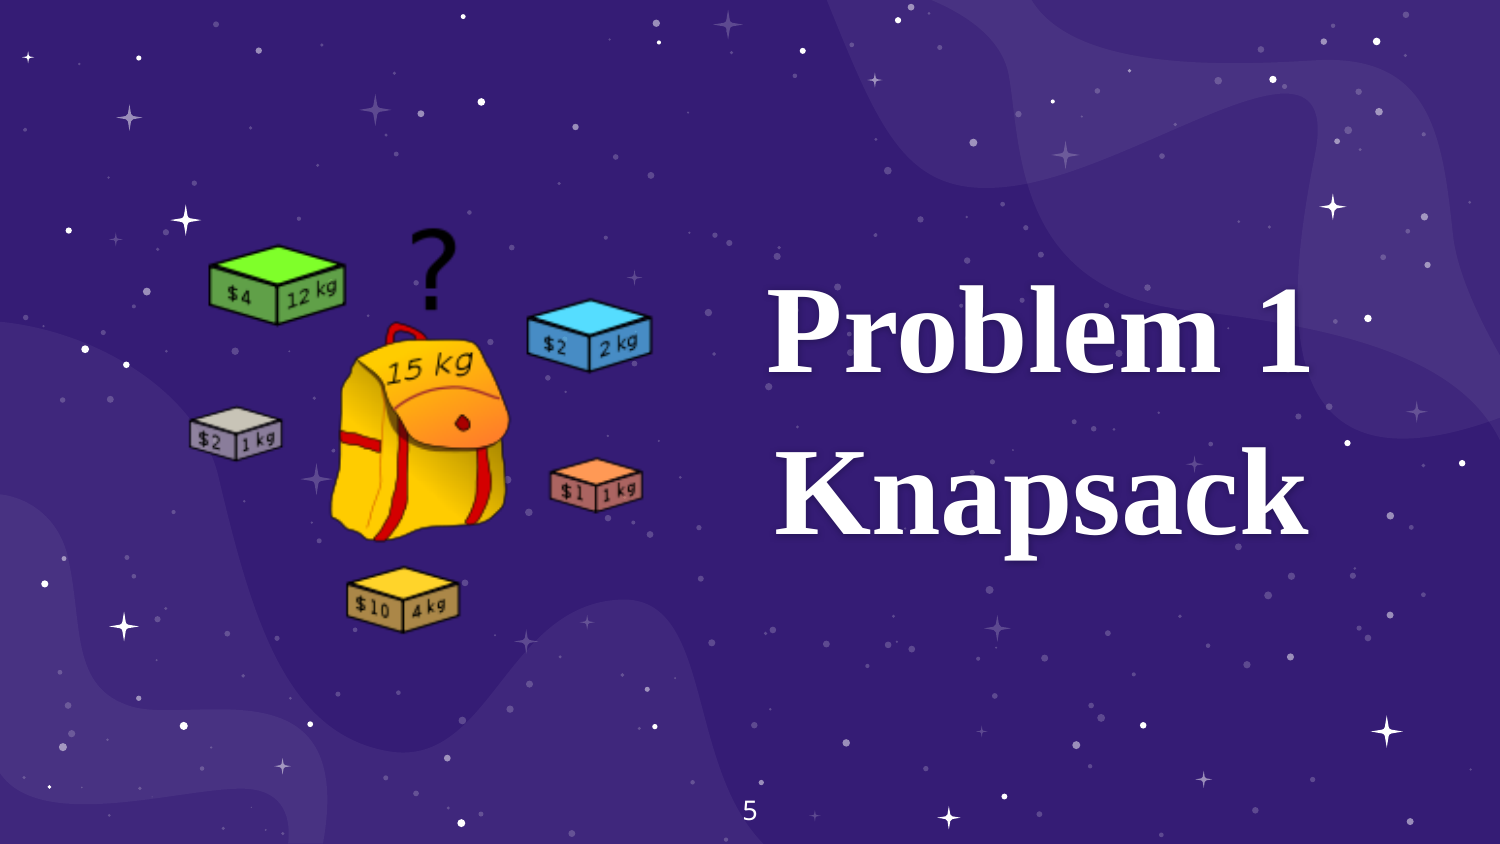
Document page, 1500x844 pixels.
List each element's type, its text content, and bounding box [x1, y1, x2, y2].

picture [178, 221, 663, 642]
slide_number 5 [705, 779, 795, 844]
subtitle Problem 1 Knapsack [583, 247, 1500, 754]
